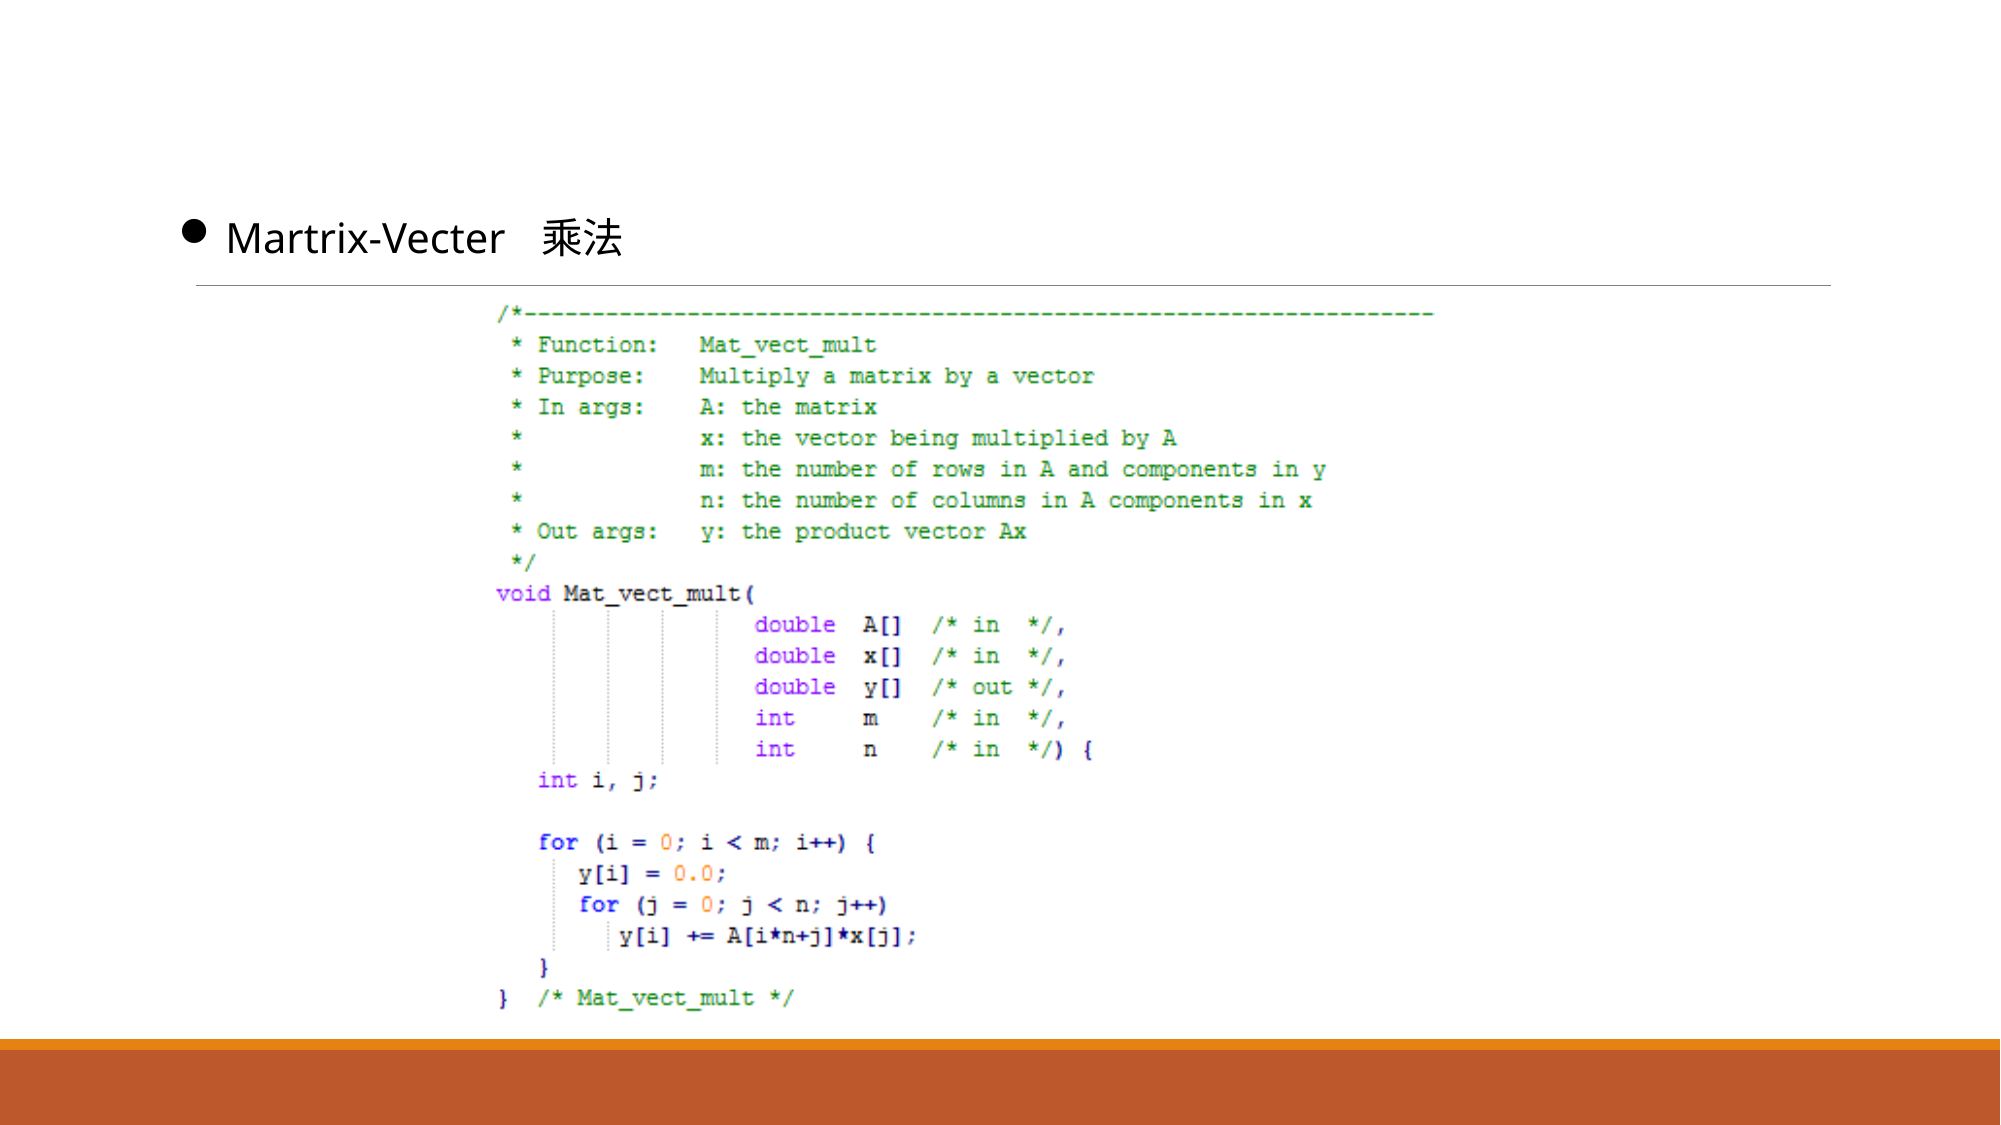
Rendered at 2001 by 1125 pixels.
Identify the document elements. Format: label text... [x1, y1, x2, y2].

text_box Martrix-Vecter 乘法 [88, 179, 640, 270]
picture [495, 300, 1436, 1024]
